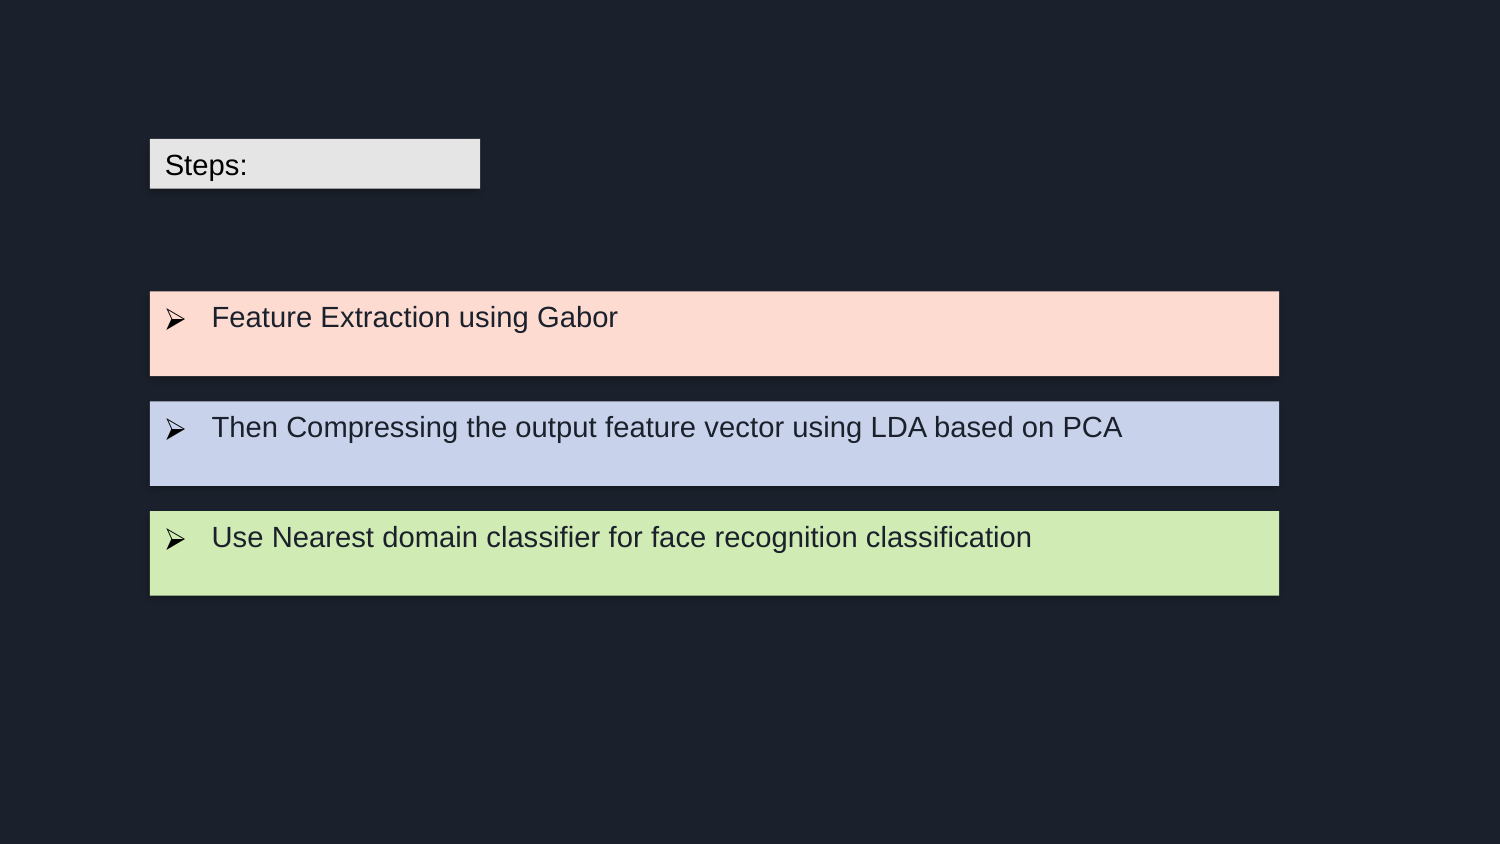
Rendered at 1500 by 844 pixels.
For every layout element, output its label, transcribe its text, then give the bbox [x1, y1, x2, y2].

text_box Steps: [149, 138, 481, 189]
text_box Use Nearest domain classifier for face recognition classification [149, 511, 1280, 596]
text_box Then Compressing the output feature vector using LDA based on PCA [149, 401, 1280, 486]
text_box Feature Extraction using Gabor [149, 291, 1280, 377]
